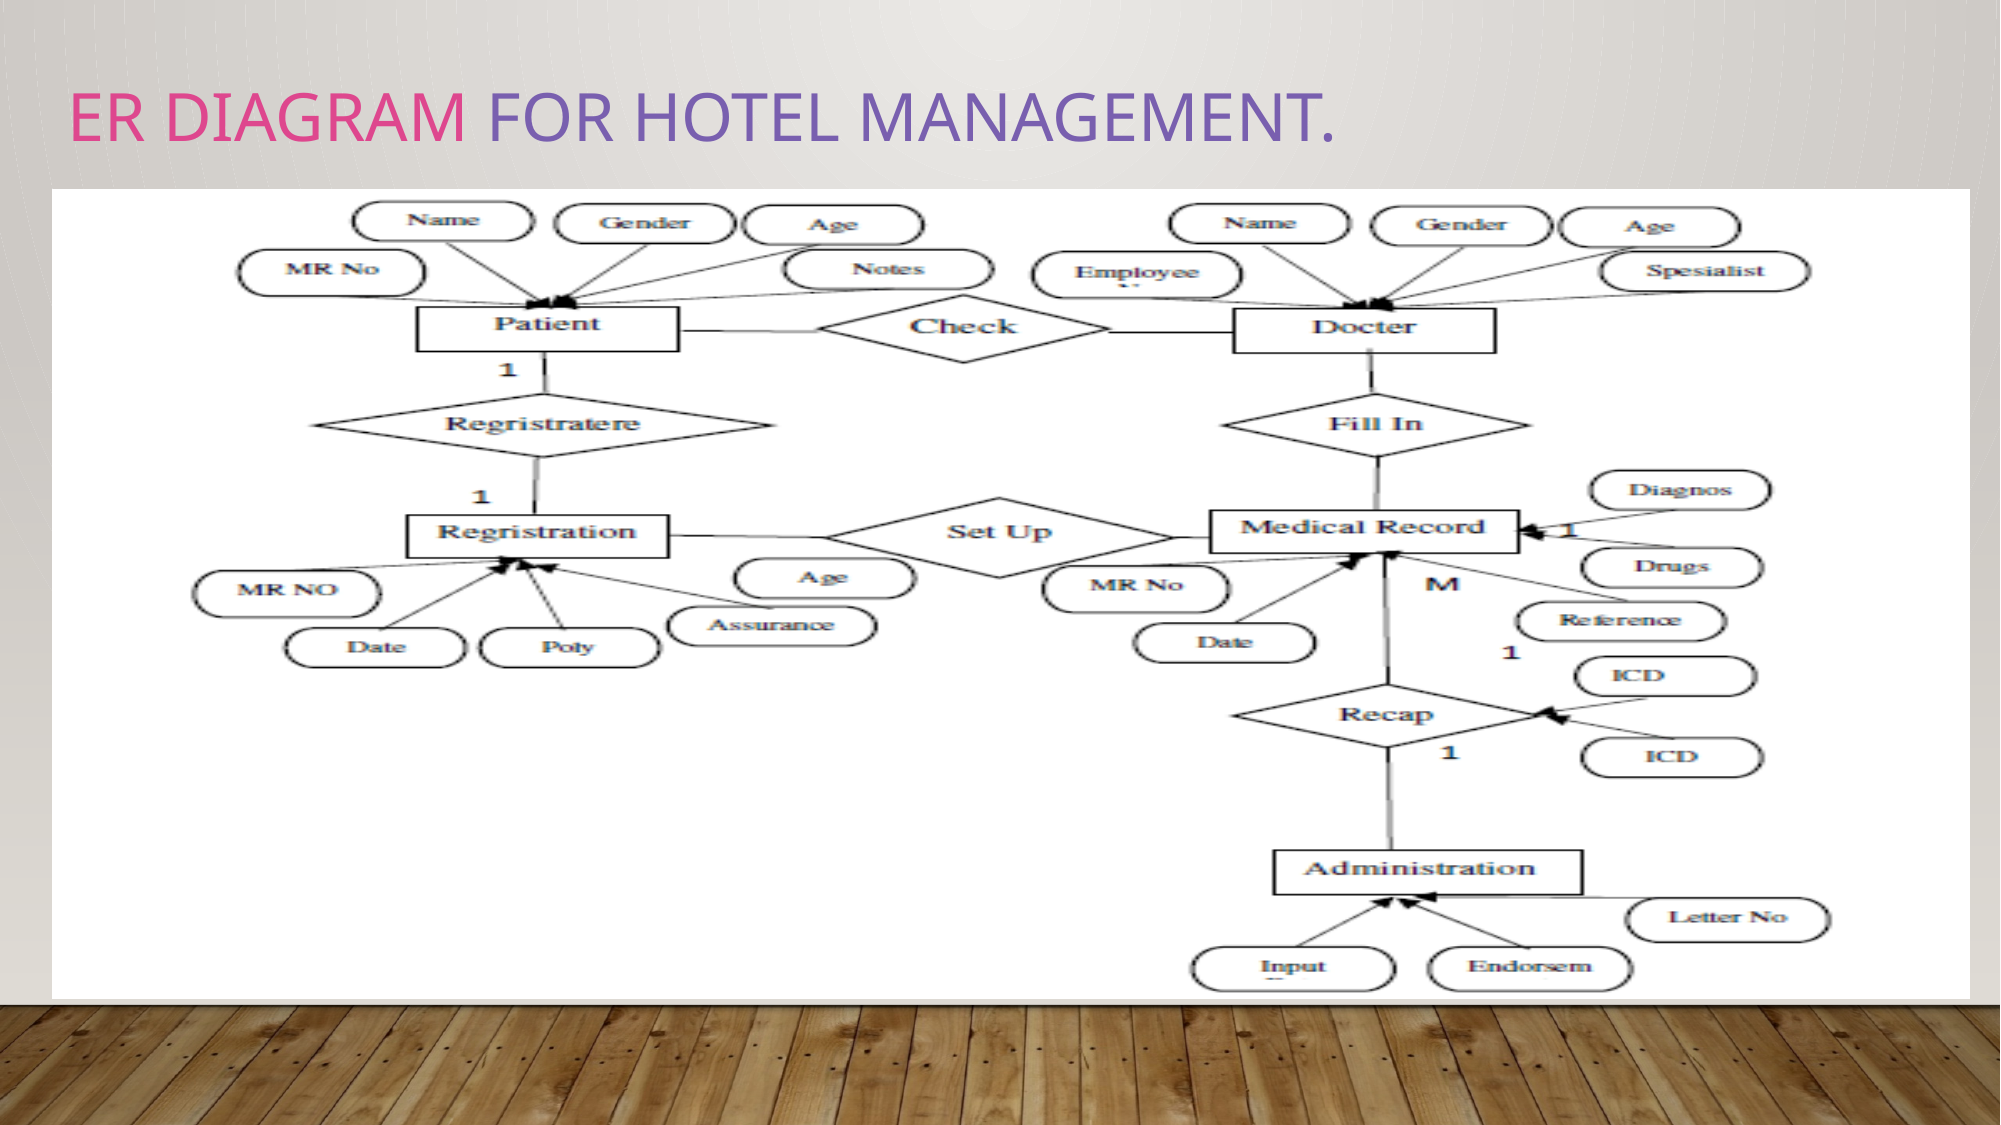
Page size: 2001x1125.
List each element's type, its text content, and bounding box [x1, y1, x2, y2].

title Er diagram for hotel management. [52, 75, 1628, 189]
picture [0, 1005, 2000, 1125]
picture [52, 189, 1970, 1000]
